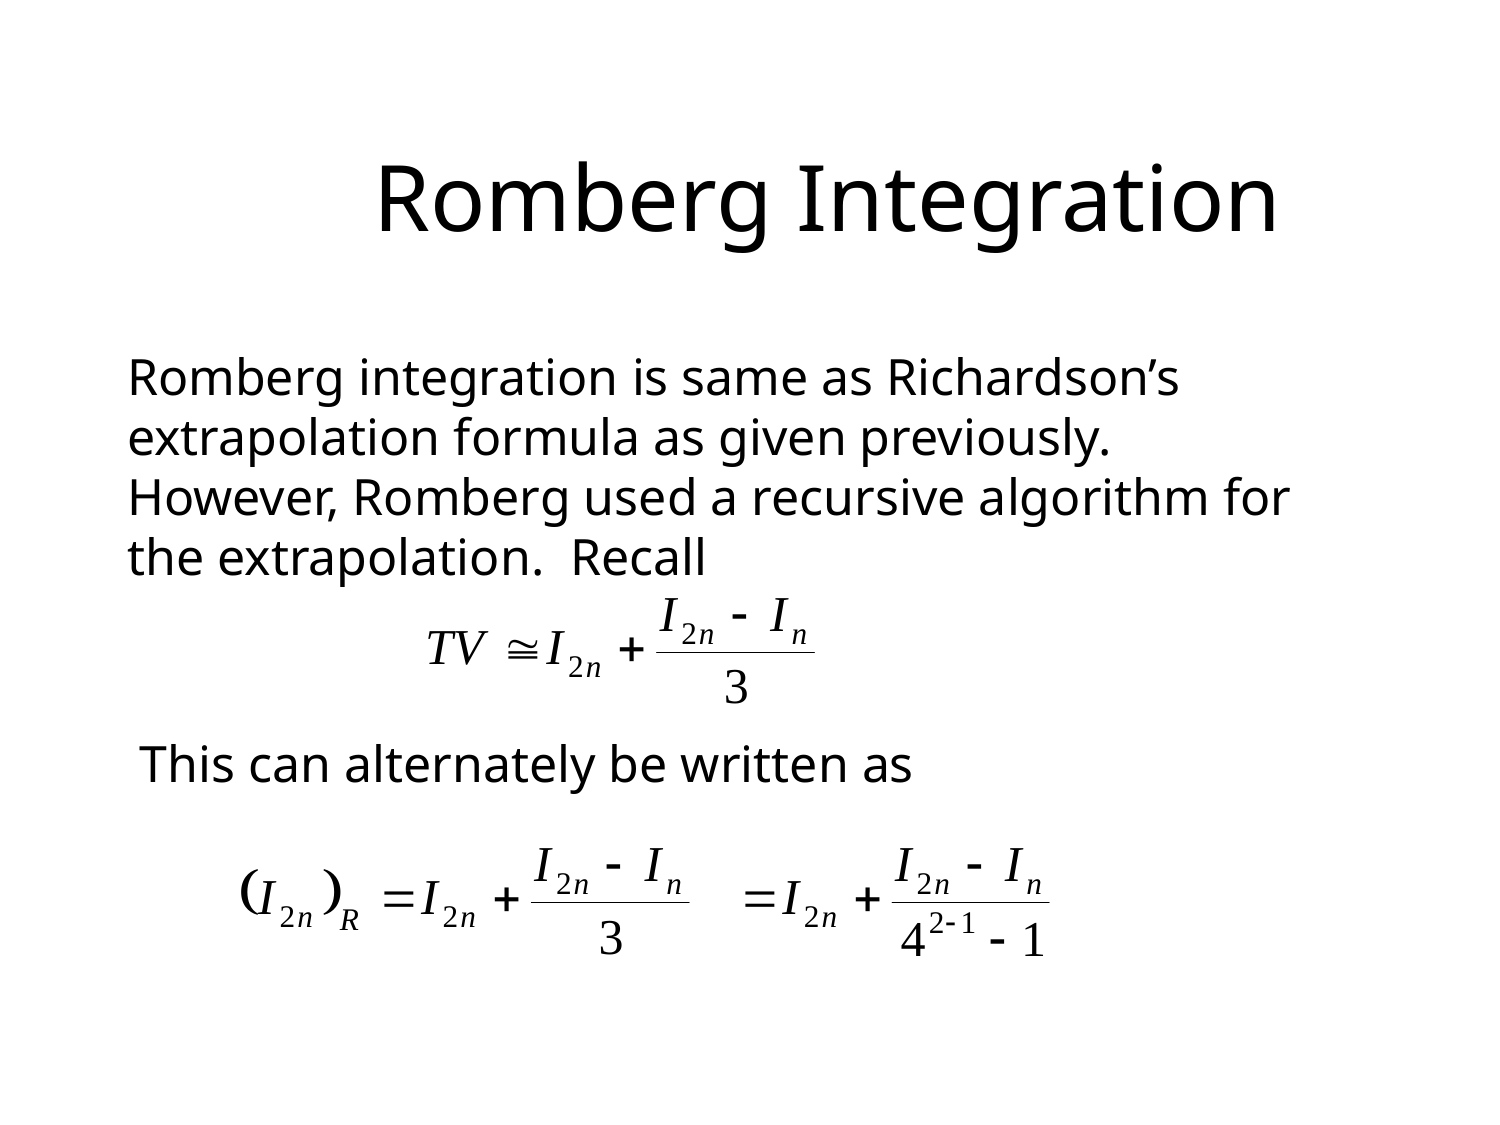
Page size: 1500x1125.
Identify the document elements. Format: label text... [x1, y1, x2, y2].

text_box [424, 587, 819, 712]
text_box Romberg integration is same as Richardson’s extrapolation formula as given previously. However, Romberg used a recursive algorithm for the extrapolation. Recall [112, 501, 1363, 593]
text_box This can alternately be written as [125, 724, 1213, 800]
title Romberg Integration [188, 101, 1468, 289]
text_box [237, 837, 1055, 962]
text_box Romberg integration is same as Richardson’s extrapolation formula as given previously. However, Romberg used a recursive algorithm for the extrapolation. Recall [112, 337, 1363, 500]
